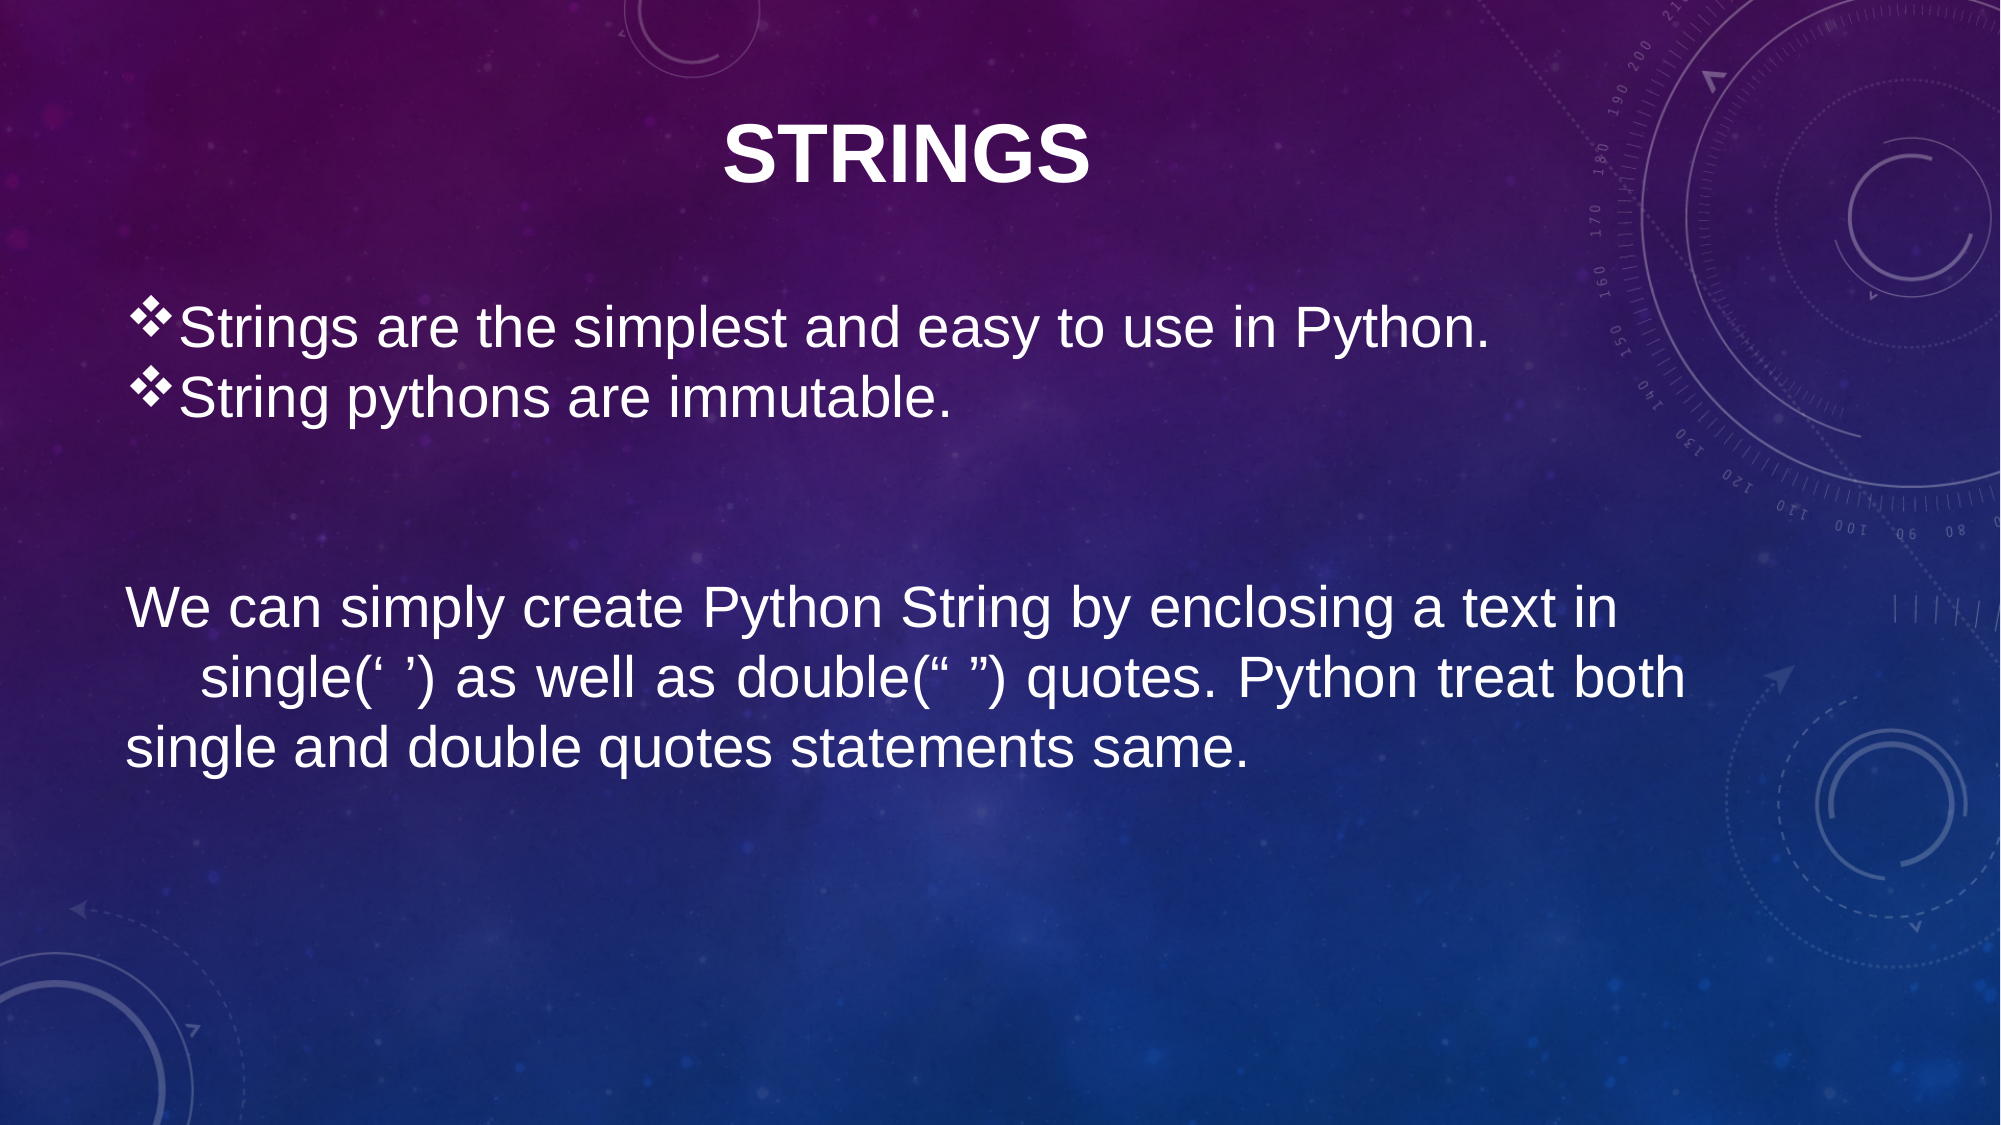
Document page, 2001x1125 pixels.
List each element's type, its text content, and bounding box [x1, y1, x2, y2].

text_box STRINGS Strings are the simplest and easy to use in Python. String pythons are immutable. We can simply create Python String by enclosing a text in single(‘ ’) as well as double(“ ”) quotes. Python treat both single and double quotes statements same. [110, 91, 1705, 787]
picture [0, 0, 2001, 1125]
